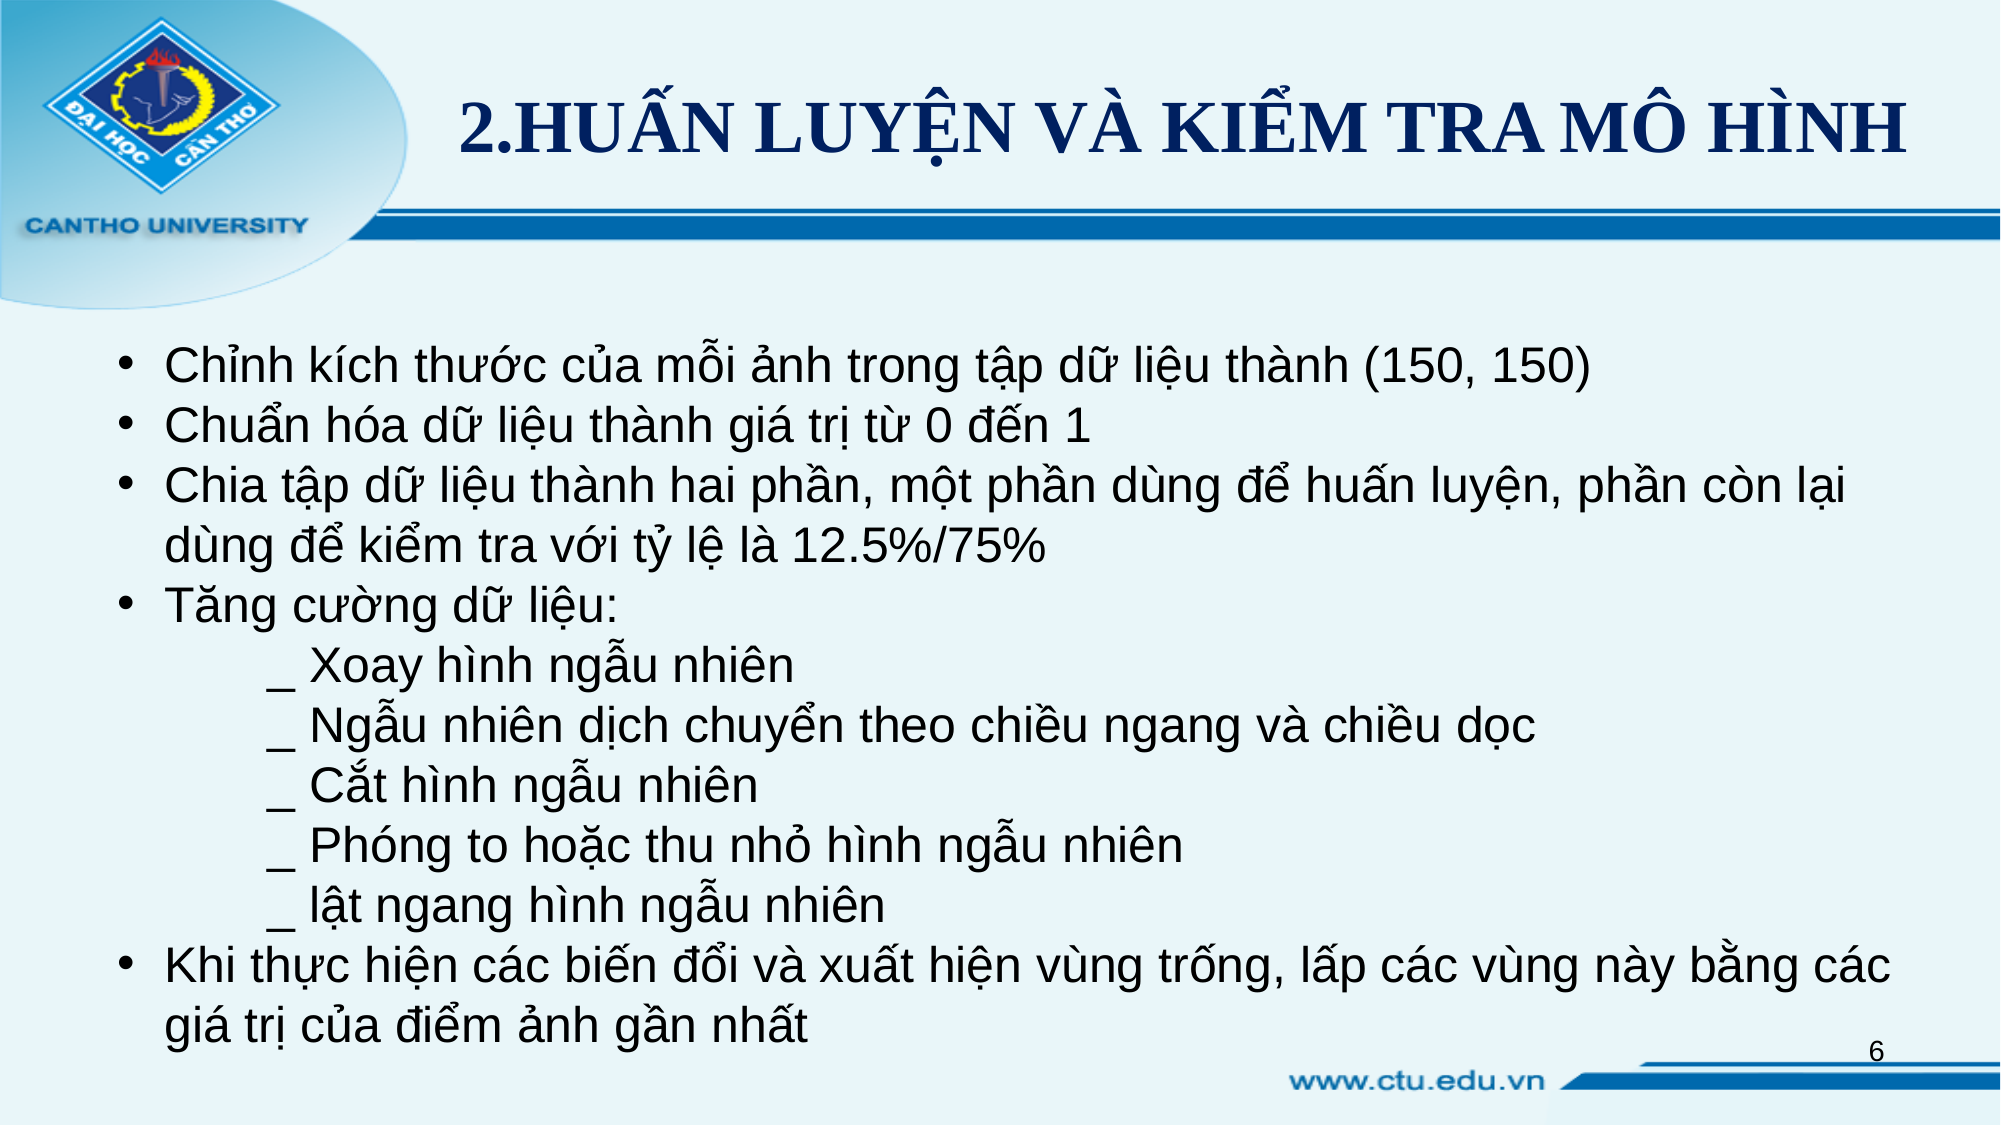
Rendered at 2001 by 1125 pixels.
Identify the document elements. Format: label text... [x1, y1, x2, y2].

title 2.HUẤN LUYỆN VÀ KIỂM TRA MÔ HÌNH [443, 45, 1966, 200]
picture [0, 0, 2001, 1125]
slide_number 6 [1433, 1060, 1900, 1103]
text_box Chỉnh kích thước của mỗi ảnh trong tập dữ liệu thành (150, 150) Chuẩn hóa dữ liệu thành giá trị từ 0 đến 1 Chia tập dữ liệu thành hai phần, một phần dùng để huấn luyện, phần còn lại dùng để kiểm tra với tỷ lệ là 12.5%/75% Tăng cường dữ liệu: _ Xoay hình ngẫu nhiên _ Ngẫu nhiên dịch chuyển theo chiều ngang và chiều dọc _ Cắt hình ngẫu nhiên _ Phóng to hoặc thu nhỏ hình ngẫu nhiên _ lật ngang hình ngẫu nhiên Khi thực hiện các biến đổi và xuất hiện vùng trống, lấp các vùng này bằng các giá trị của điểm ảnh gần nhất [102, 324, 1950, 1060]
